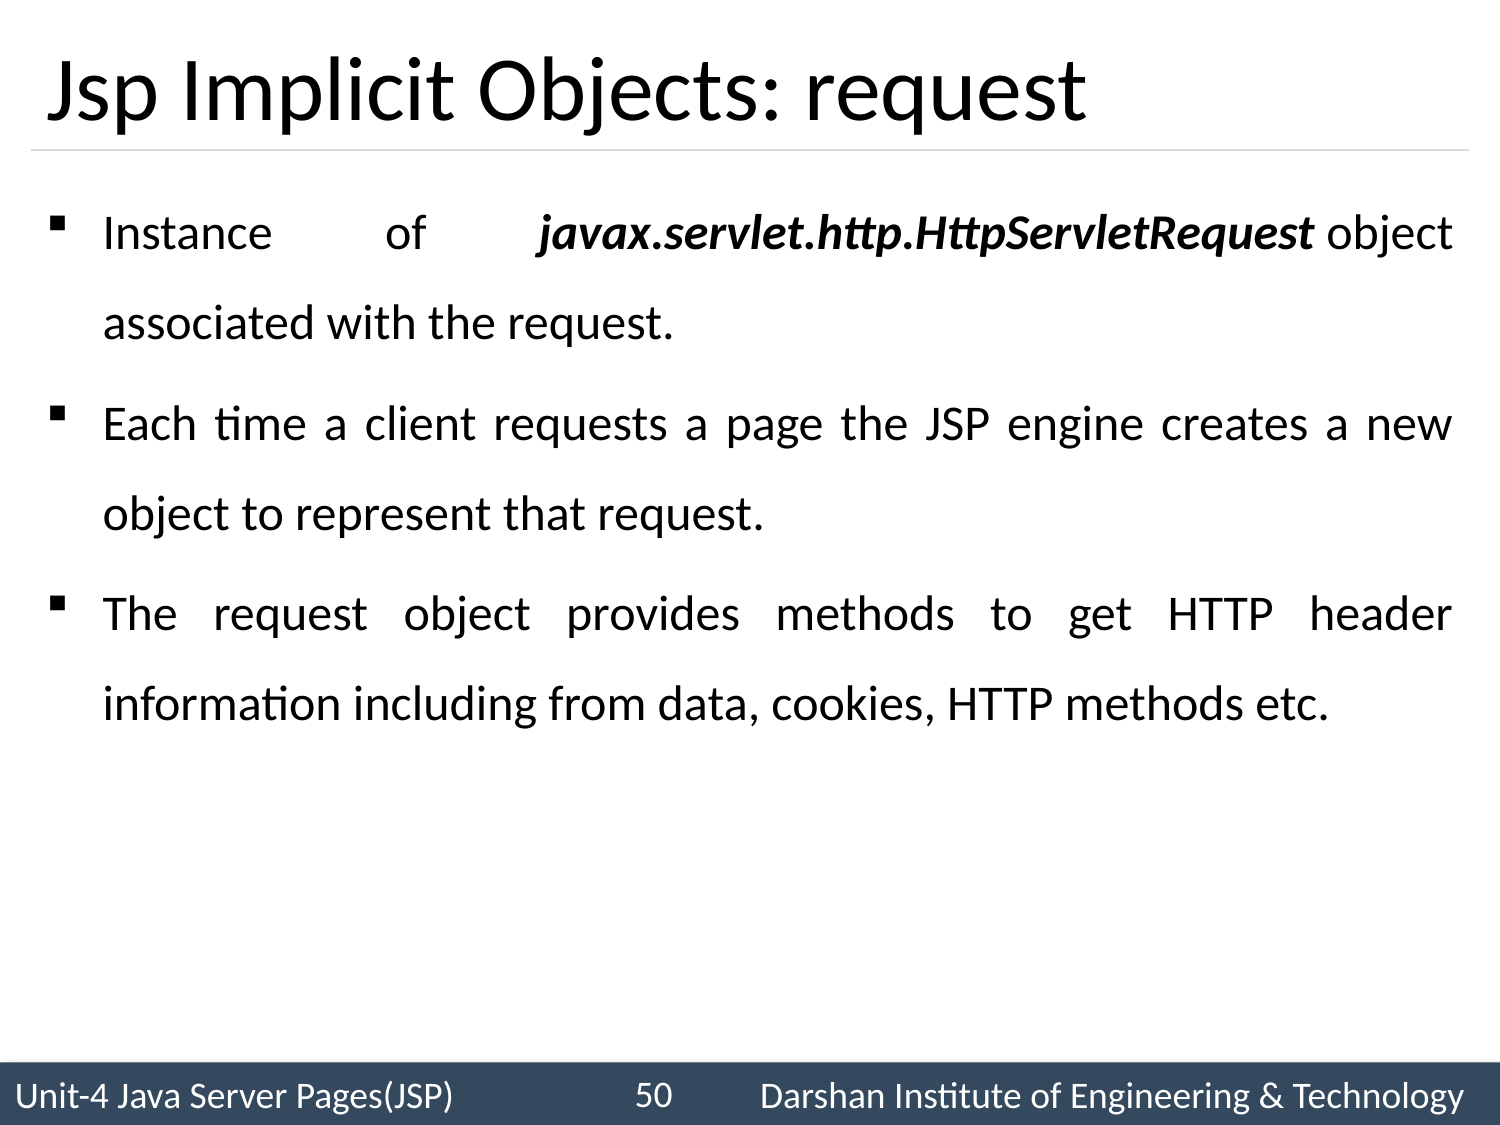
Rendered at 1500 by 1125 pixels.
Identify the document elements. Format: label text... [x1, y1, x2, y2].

slide_number 50 [587, 1062, 688, 1123]
list Instance of javax.servlet.http.HttpServletRequest object associated with the request. Each time a client requests a page the JSP engine creates a new object to represent that request. The request object provides methods to get HTTP header information including from data, cookies, HTTP methods etc. [31, 162, 1469, 1038]
title Jsp Implicit Objects: request [31, 17, 1469, 150]
